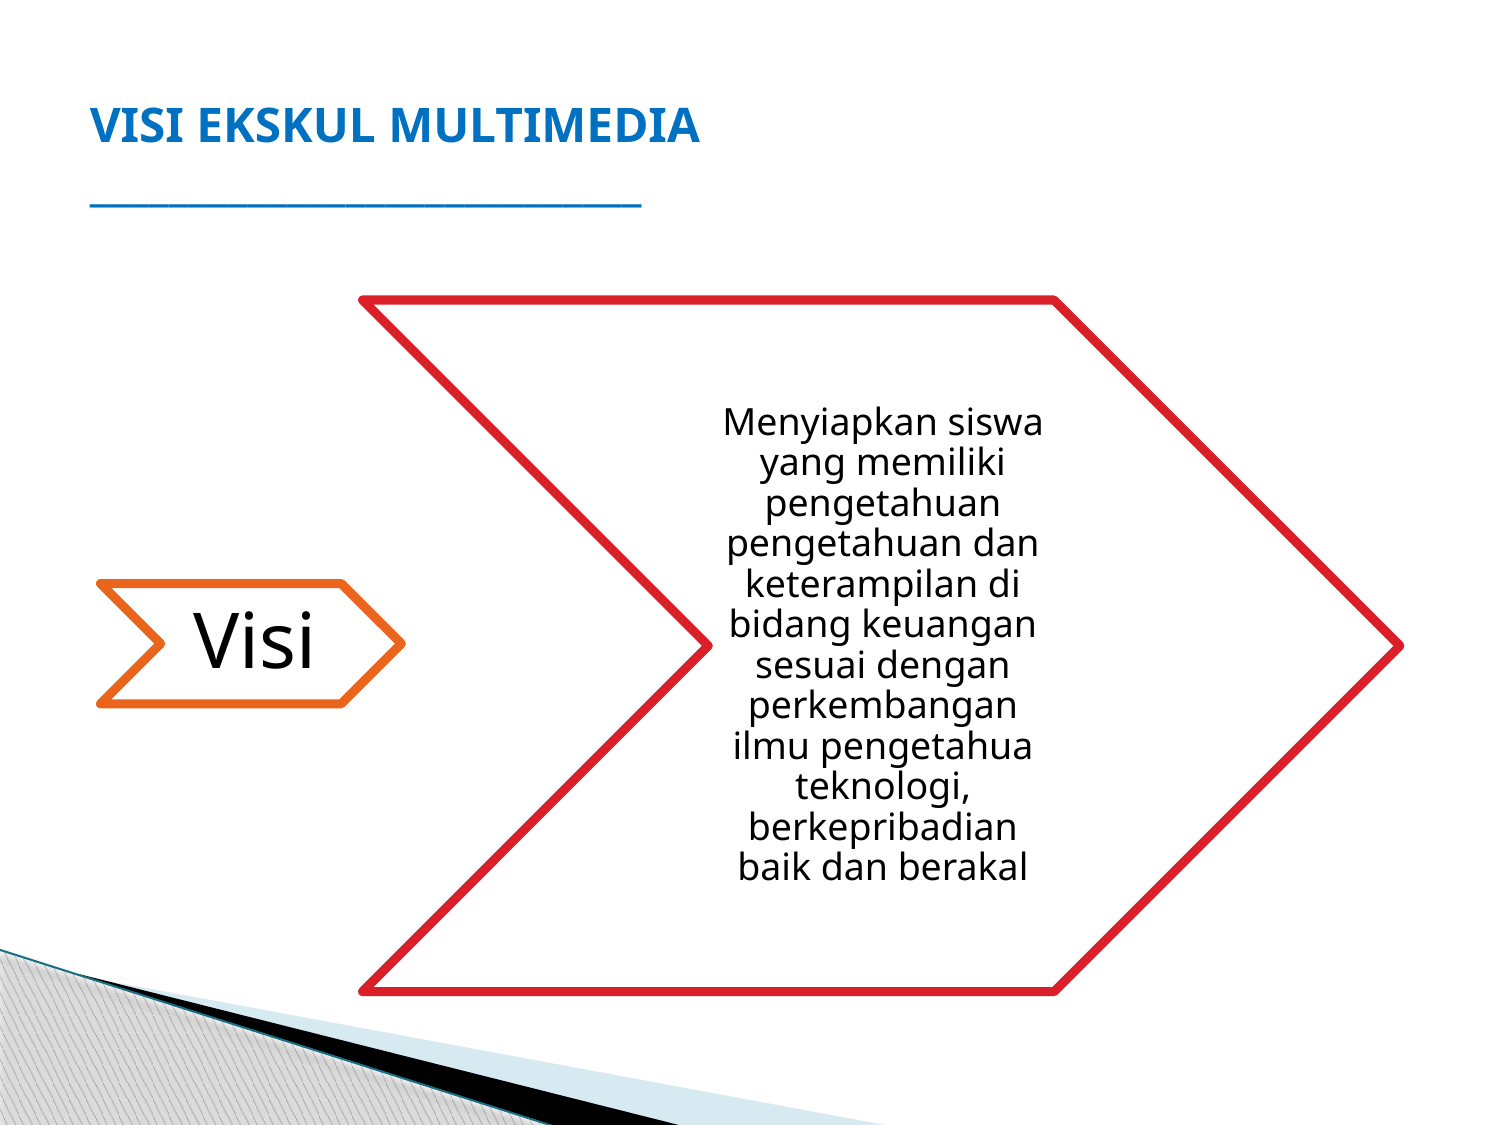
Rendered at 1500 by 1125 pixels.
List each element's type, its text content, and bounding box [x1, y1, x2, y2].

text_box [99, 262, 1401, 1026]
title VISI EKSKUL MULTIMEDIA ____________________________ [75, 87, 1425, 275]
